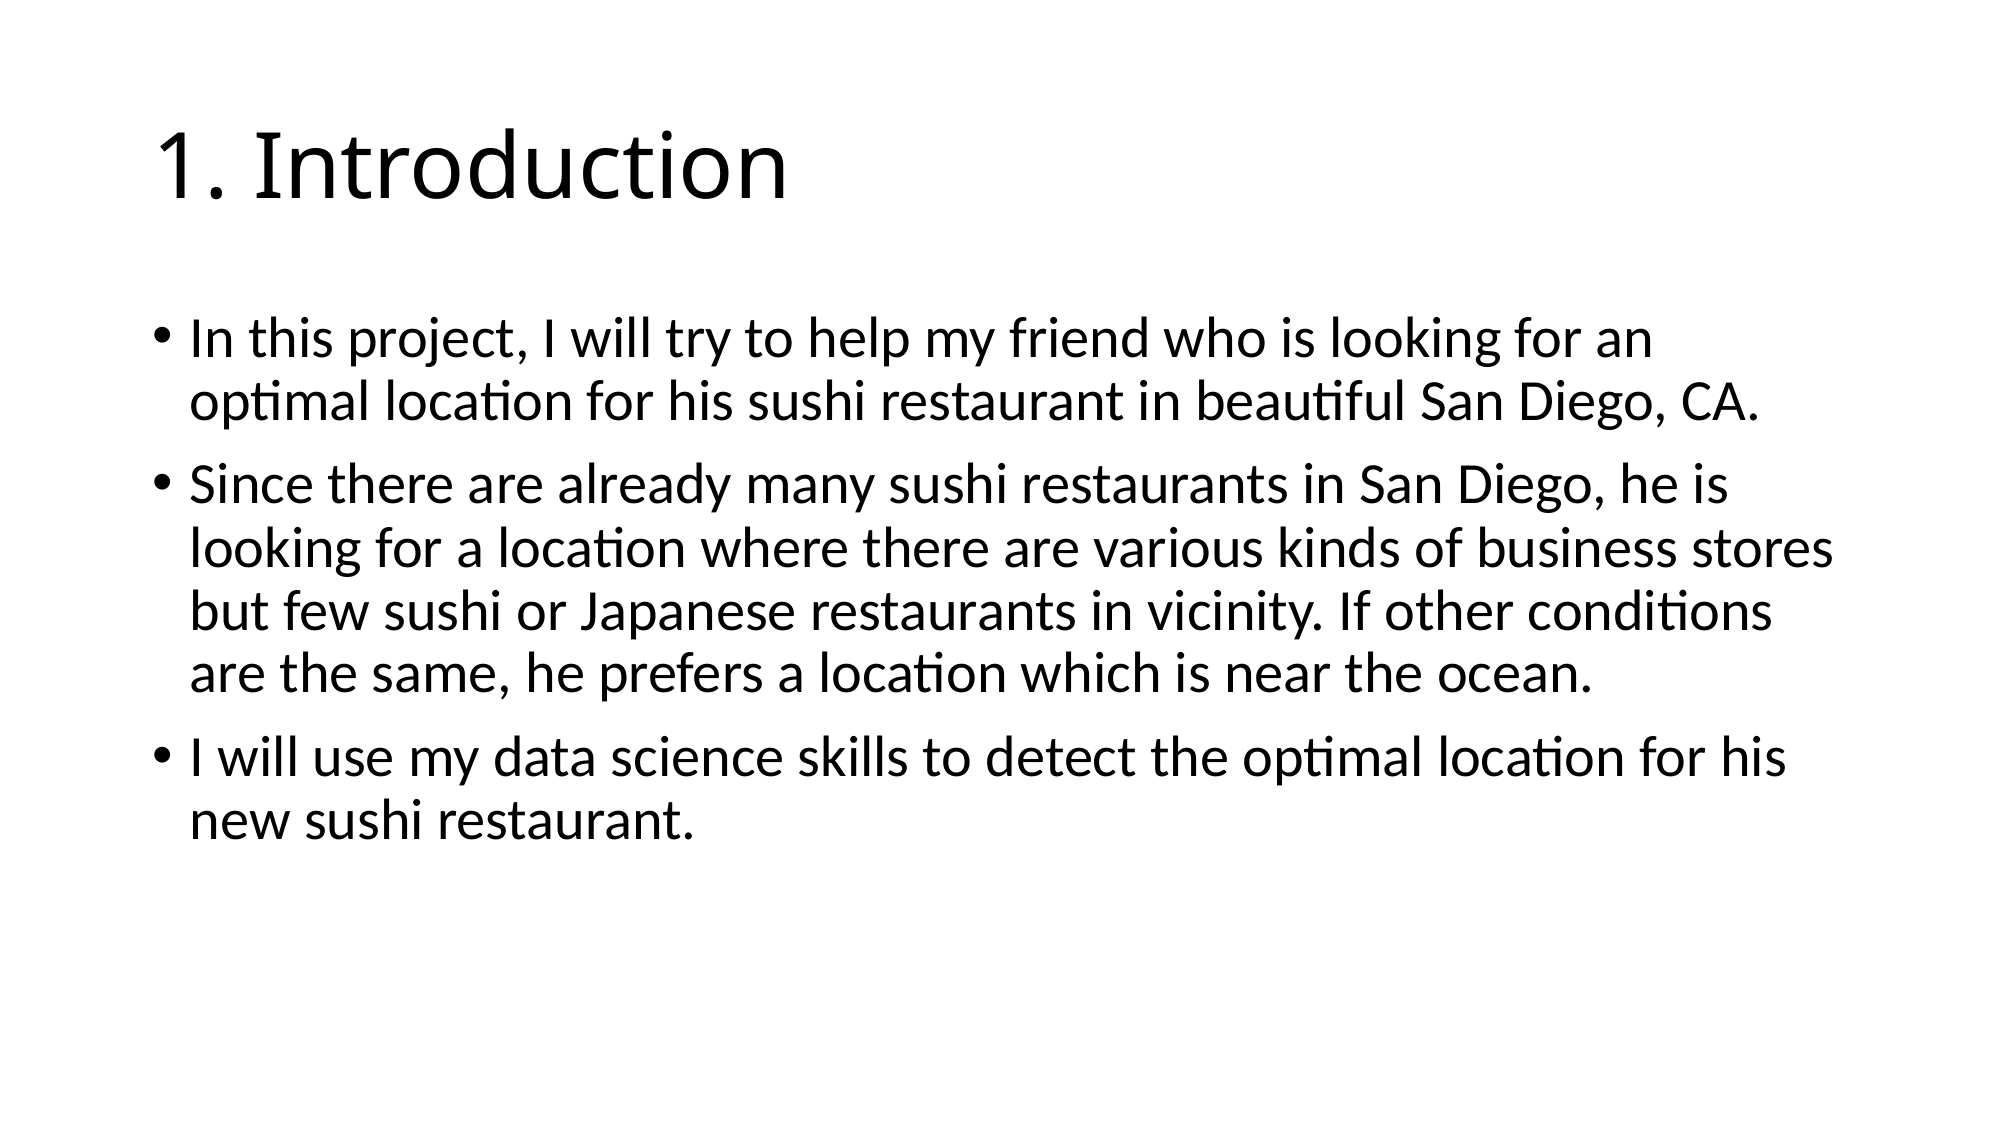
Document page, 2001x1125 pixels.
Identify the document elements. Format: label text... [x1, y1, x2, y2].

title 1. Introduction [137, 59, 1863, 278]
list In this project, I will try to help my friend who is looking for an optimal location for his sushi restaurant in beautiful San Diego, CA. Since there are already many sushi restaurants in San Diego, he is looking for a location where there are various kinds of business stores but few sushi or Japanese restaurants in vicinity. If other conditions are the same, he prefers a location which is near the ocean. I will use my data science skills to detect the optimal location for his new sushi restaurant. [137, 299, 1863, 1014]
